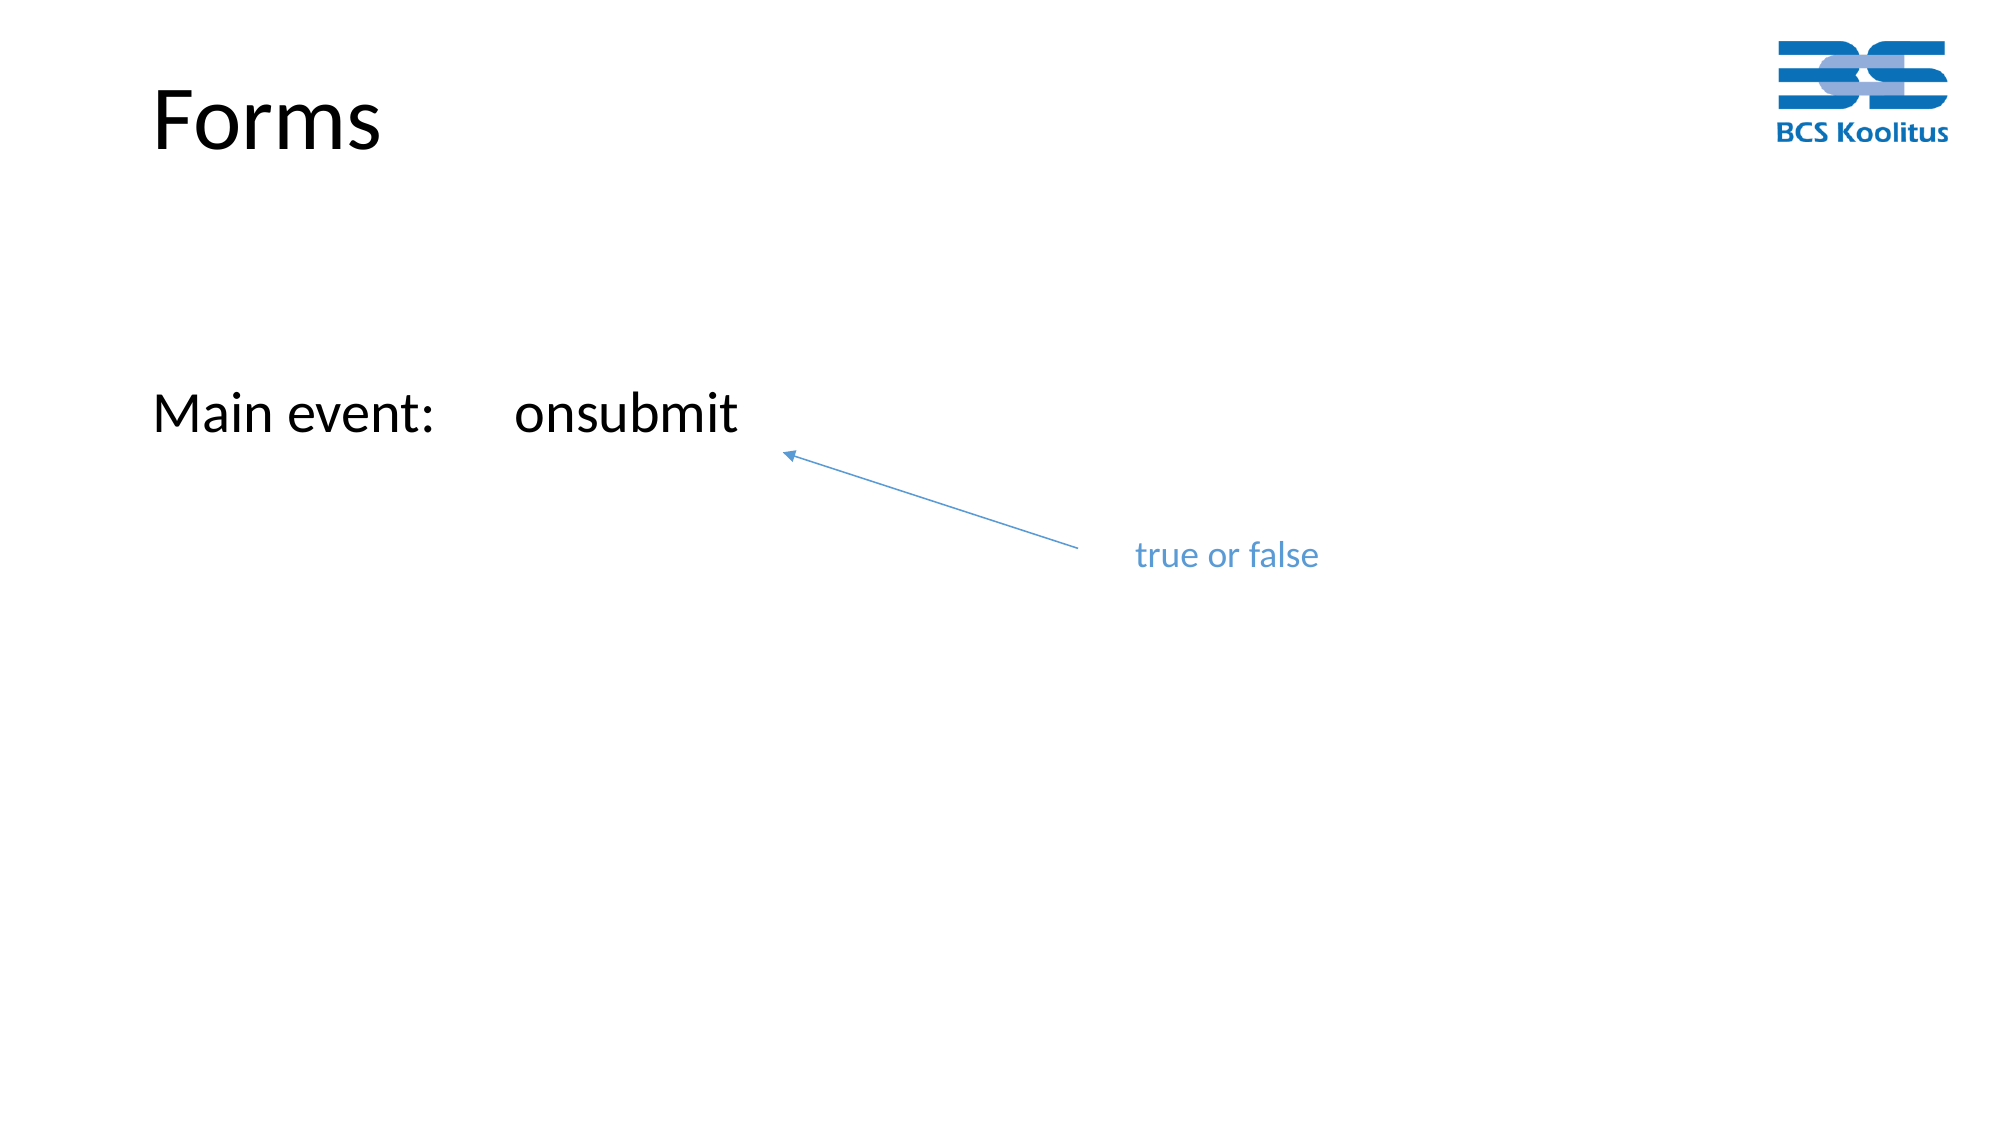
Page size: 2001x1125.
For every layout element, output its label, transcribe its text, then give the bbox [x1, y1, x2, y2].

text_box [782, 452, 1079, 549]
picture [1777, 41, 1948, 142]
list Main event: onsubmit [137, 375, 1863, 1014]
text_box true or false [1120, 522, 1350, 584]
title Forms [137, 59, 1863, 181]
